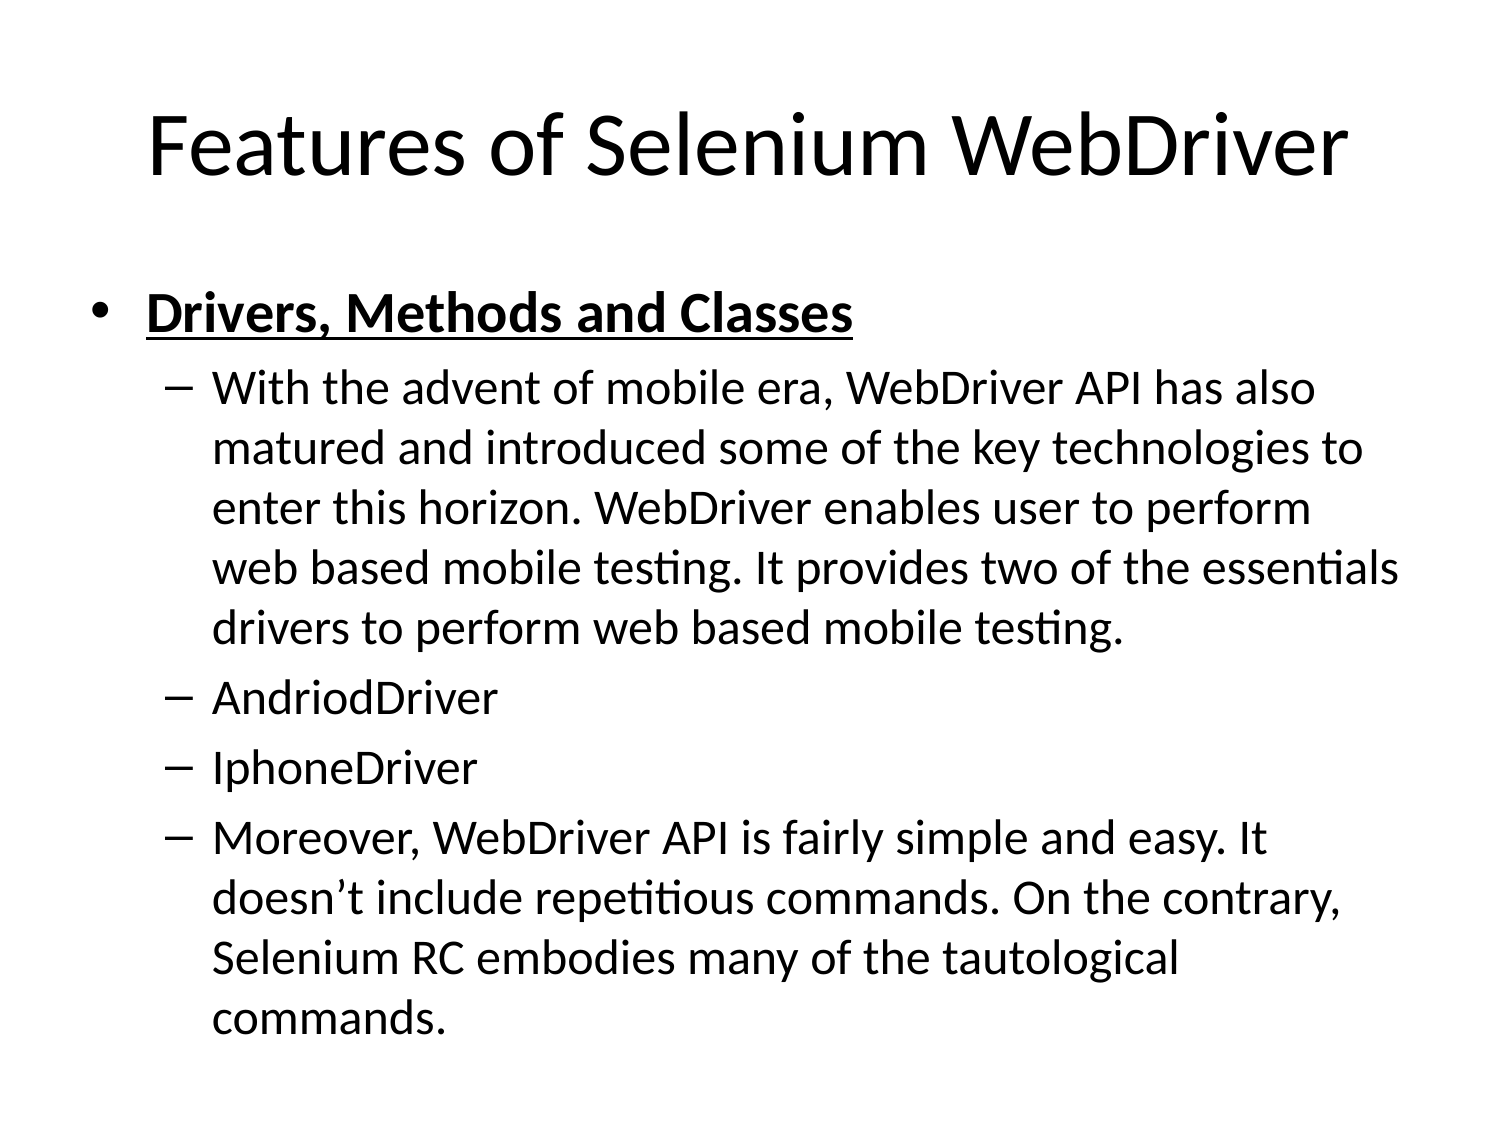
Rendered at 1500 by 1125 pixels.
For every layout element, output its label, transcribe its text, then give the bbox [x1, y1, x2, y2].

title Features of Selenium WebDriver [75, 45, 1425, 233]
text_box Drivers, Methods and Classes With the advent of mobile era, WebDriver API has also matured and introduced some of the key technologies to enter this horizon. WebDriver enables user to perform web based mobile testing. It provides two of the essentials drivers to perform web based mobile testing. AndriodDriver IphoneDriver Moreover, WebDriver API is fairly simple and easy. It doesn’t include repetitious commands. On the contrary, Selenium RC embodies many of the tautological commands. [74, 267, 1425, 445]
